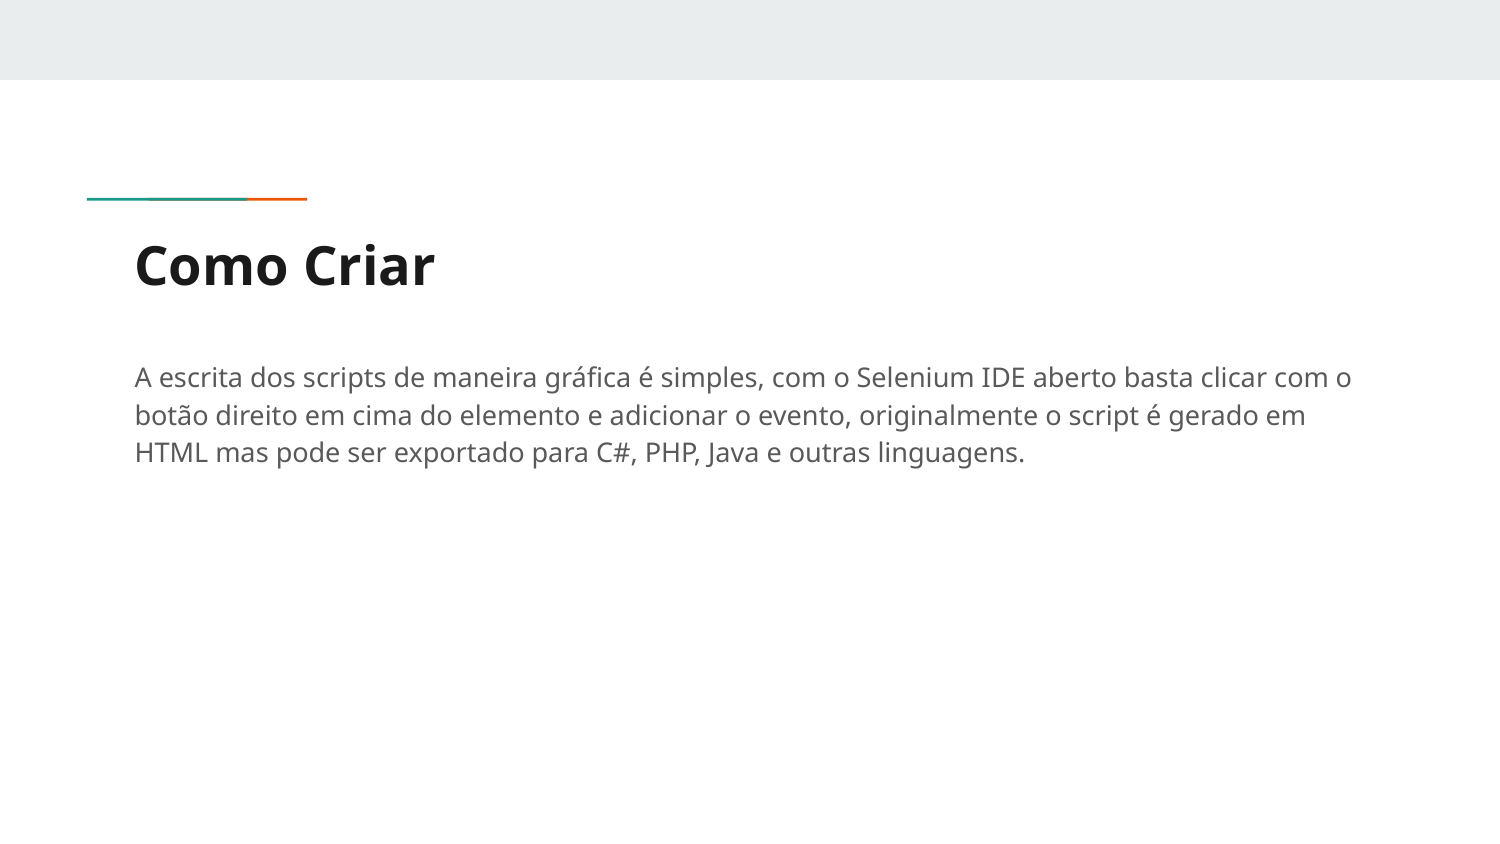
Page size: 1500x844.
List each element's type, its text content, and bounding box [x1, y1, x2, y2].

list A escrita dos scripts de maneira gráfica é simples, com o Selenium IDE aberto basta clicar com o botão direito em cima do elemento e adicionar o evento, originalmente o script é gerado em HTML mas pode ser exportado para C#, PHP, Java e outras linguagens. [119, 341, 1381, 712]
title Como Criar [119, 216, 1381, 305]
